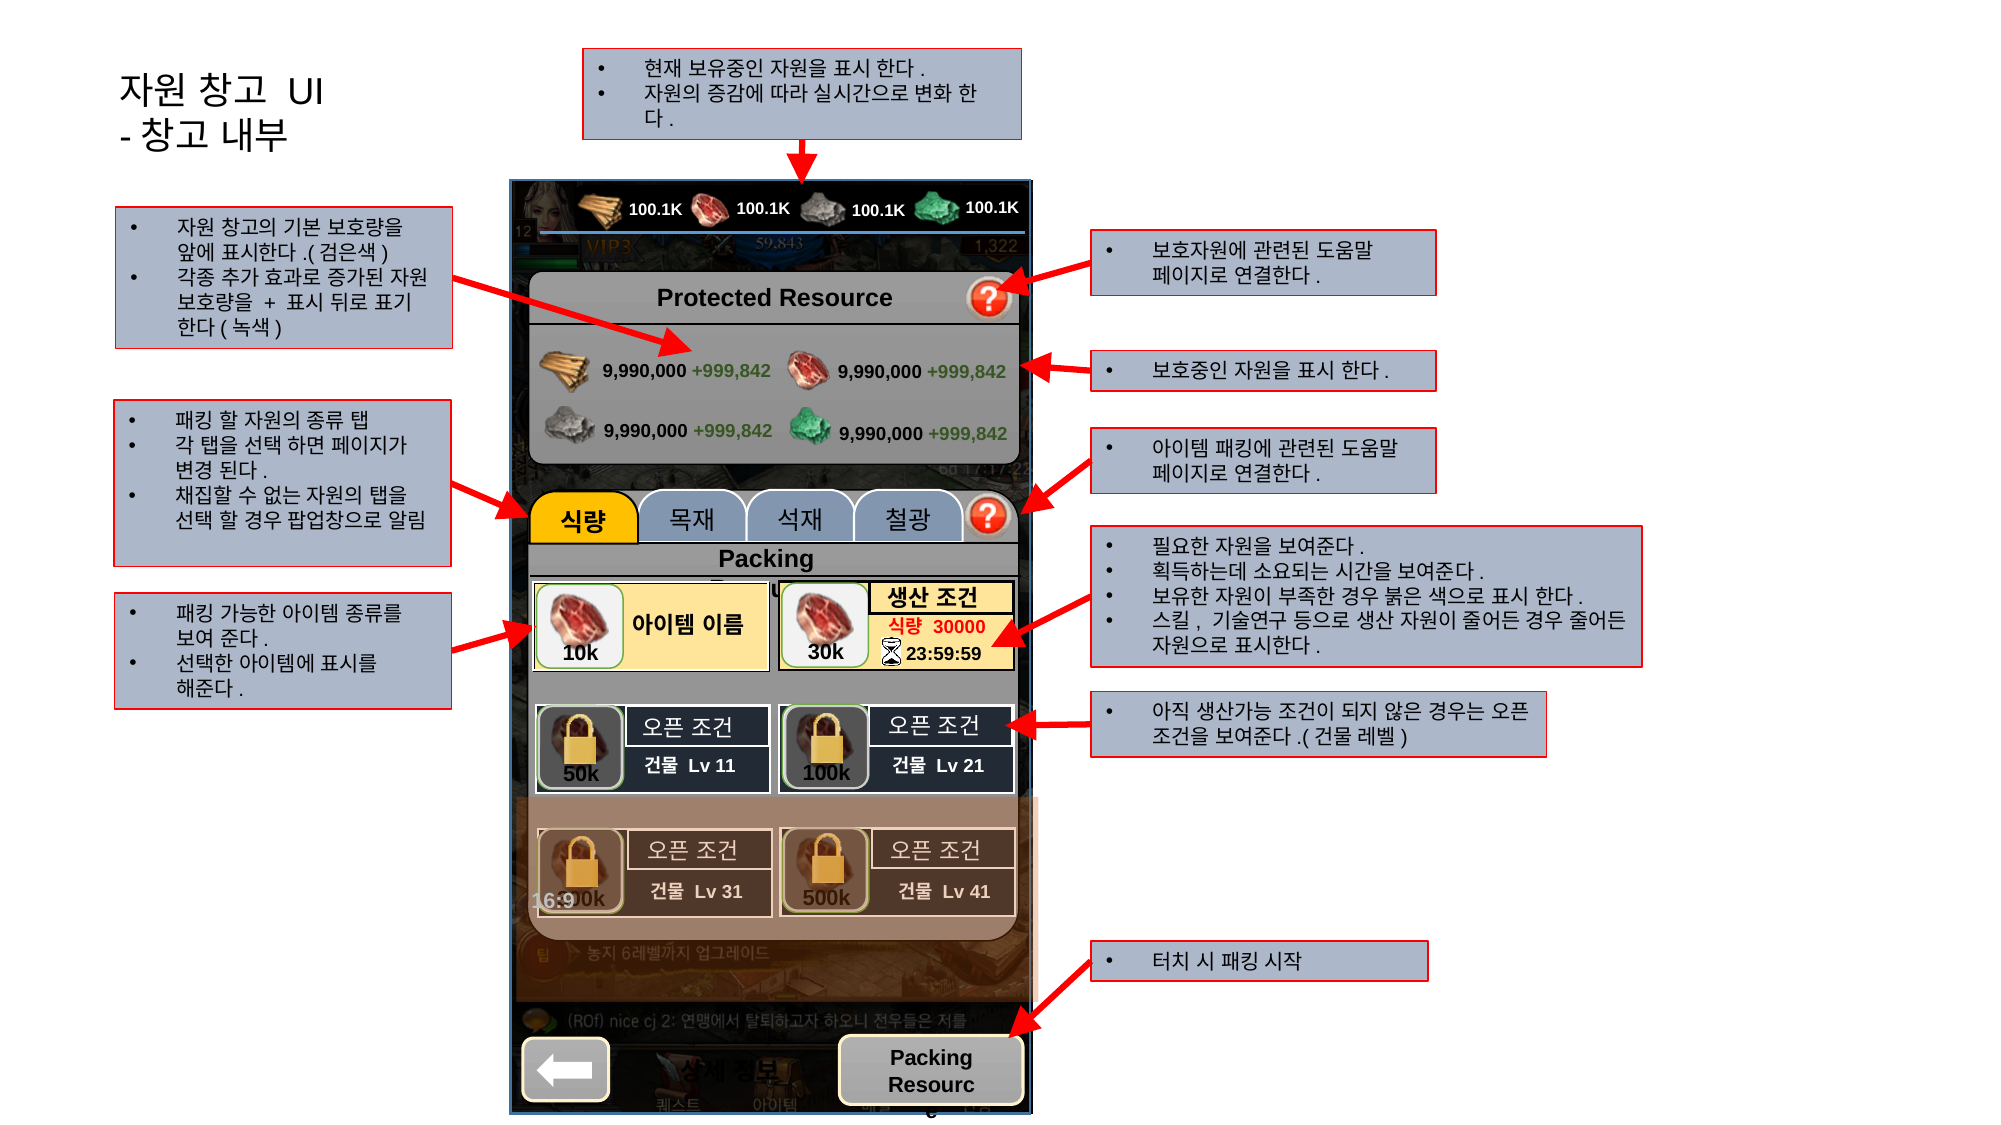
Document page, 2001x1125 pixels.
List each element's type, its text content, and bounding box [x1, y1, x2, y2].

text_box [995, 262, 1092, 291]
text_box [781, 582, 869, 673]
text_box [1008, 960, 1092, 1039]
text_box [782, 828, 870, 918]
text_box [536, 584, 624, 674]
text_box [1019, 364, 1092, 371]
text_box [1020, 460, 1092, 515]
picture [509, 180, 1033, 1114]
text_box 보호중인 자원을 표시 한다. [1090, 350, 1436, 391]
text_box 패킹 가능한 아이템 종류를 보여 준다. 선택한 아이템에 표시를 해준다. [114, 592, 452, 709]
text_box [782, 704, 870, 794]
text_box 자원 창고의 기본 보호량을 앞에 표시한다.(검은색) 각종 추가 효과로 증가된 자원 보호량을 + 표시 뒤로 표기 한다(녹색) [115, 207, 453, 349]
text_box 터치 시 패킹 시작 [1090, 940, 1429, 982]
text_box 패킹 할 자원의 종류 탭 각 탭을 선택 하면 페이지가 변경 된다. 채집할 수 없는 자원의 탭을 선택 할 경우 팝업창으로 알림 [113, 400, 451, 567]
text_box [451, 626, 537, 652]
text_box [536, 705, 624, 795]
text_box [990, 596, 1092, 648]
text_box 보호자원에 관련된 도움말 페이지로 연결한다. [1090, 230, 1436, 296]
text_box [452, 277, 693, 352]
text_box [450, 483, 530, 518]
text_box 필요한 자원을 보여준다. 획득하는데 소요되는 시간을 보여준다. 보유한 자원이 부족한 경우 붉은 색으로 표시 한다. 스킬, 기술연구 등으로 생산 자원이 줄어든 경우 줄어든 자원으로 표시한다. [1090, 525, 1642, 668]
text_box 아이템 패킹에 관련된 도움말 페이지로 연결한다. [1090, 427, 1436, 494]
text_box 현재 보유중인 자원을 표시 한다. 자원의 증감에 따라 실시간으로 변화 한다. [582, 48, 1022, 140]
text_box 아직 생산가능 조건이 되지 않은 경우는 오픈 조건을 보여준다.(건물 레벨) [1090, 691, 1547, 758]
text_box 자원 창고 UI -창고 내부 [104, 60, 350, 166]
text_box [536, 829, 624, 919]
